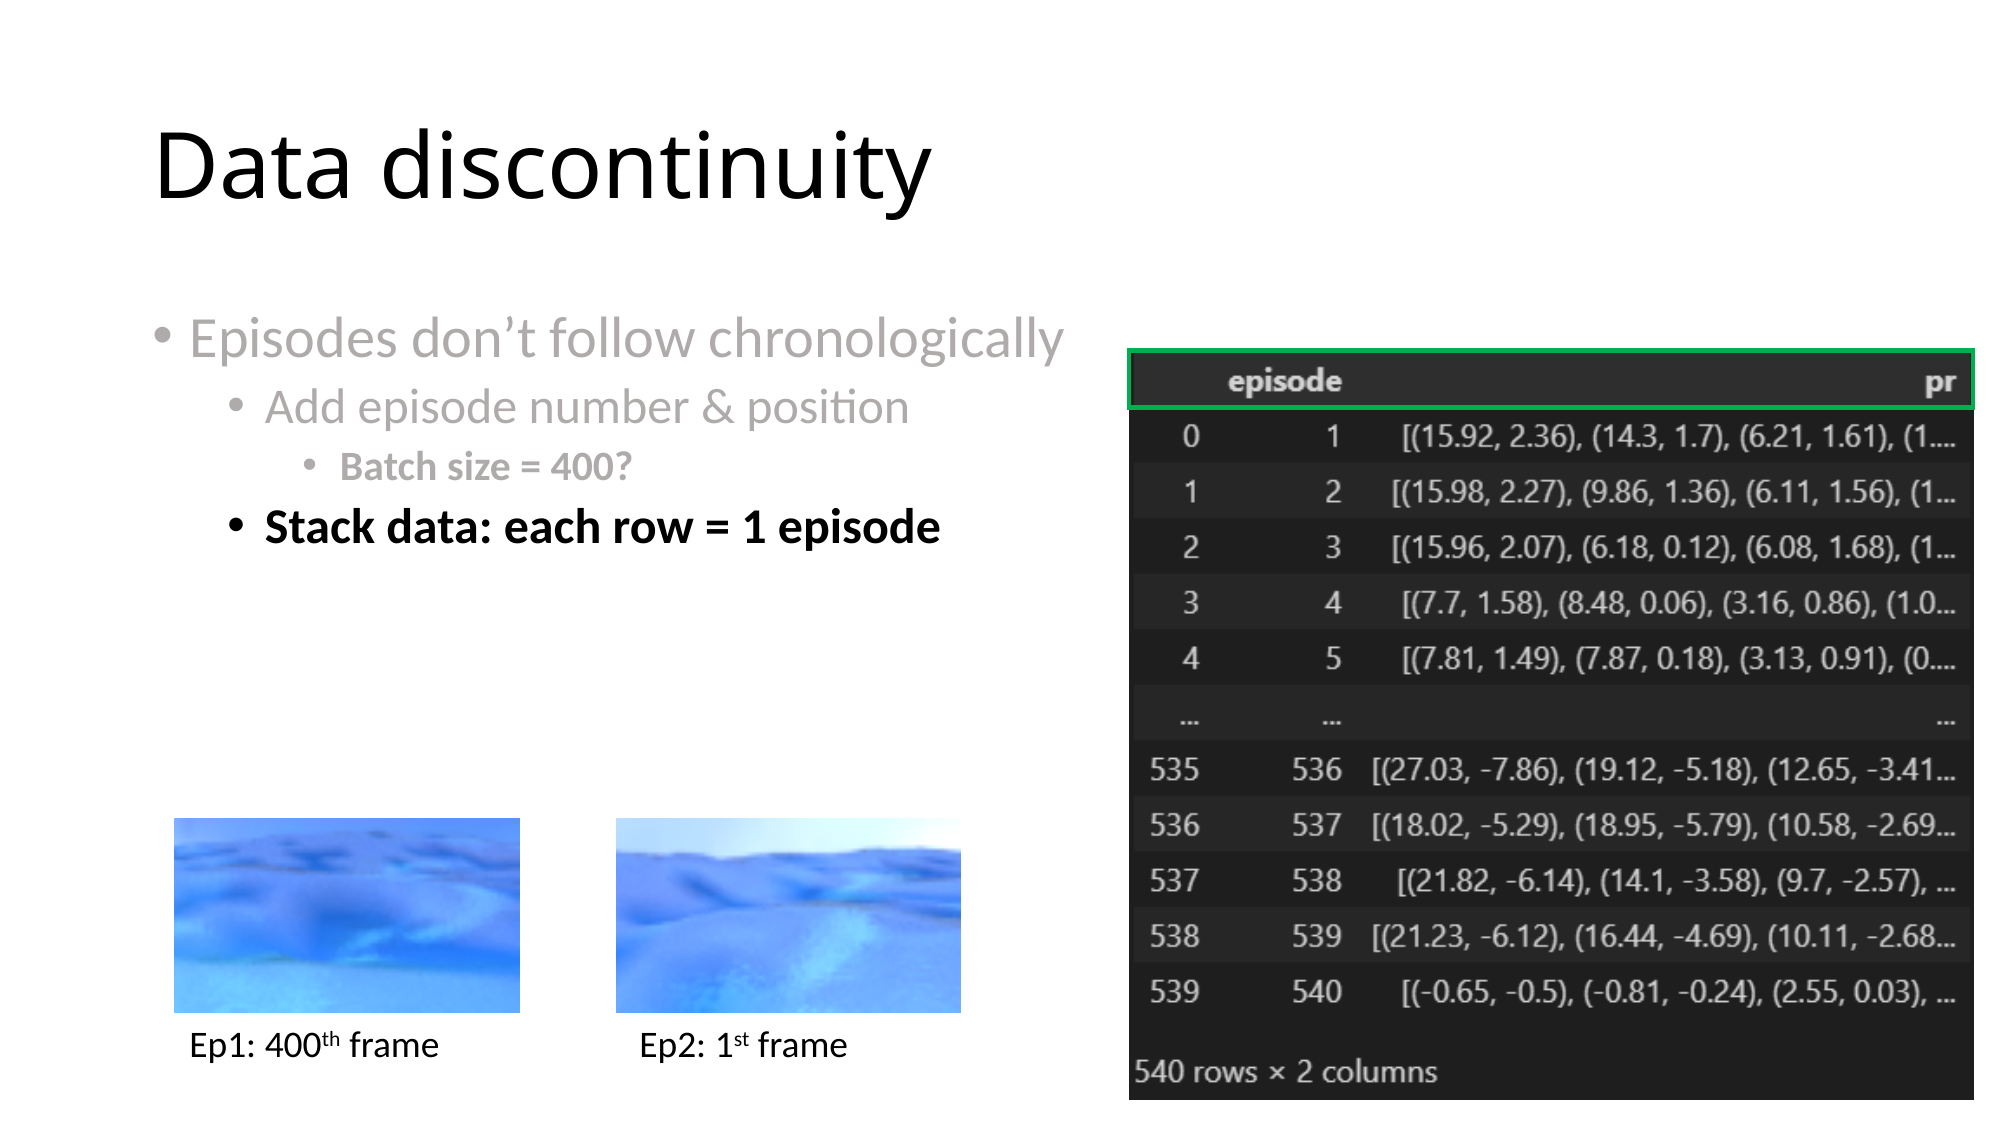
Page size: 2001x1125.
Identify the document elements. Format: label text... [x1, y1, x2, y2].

picture [1128, 350, 1974, 1100]
picture [174, 818, 520, 1013]
text_box Ep1: 400th frame Ep2: 1st frame [174, 1012, 973, 1073]
list Episodes don’t follow chronologically Add episode number & position Batch size = 400? Stack data: each row = 1 episode [137, 299, 1863, 1014]
picture [616, 818, 961, 1013]
title Data discontinuity [137, 59, 1863, 278]
